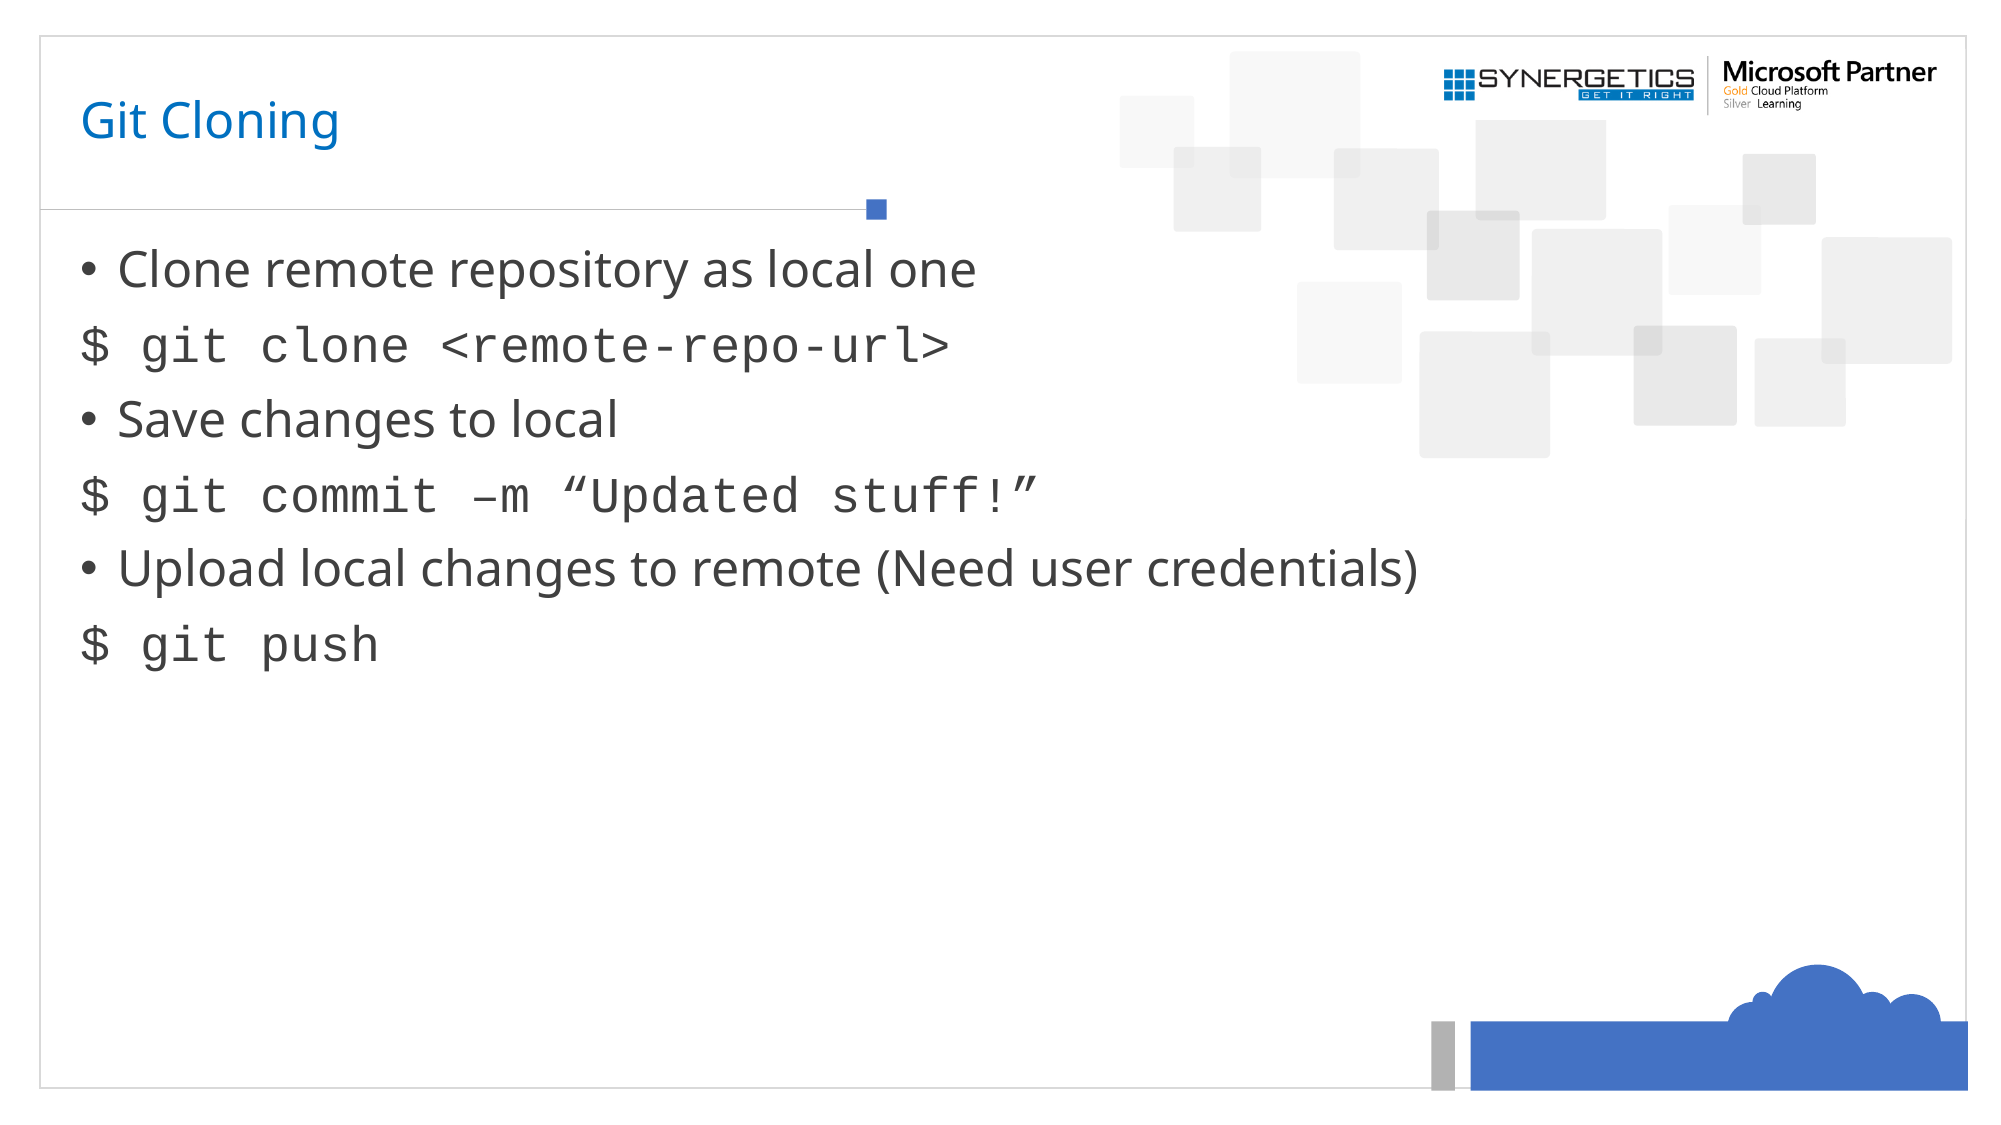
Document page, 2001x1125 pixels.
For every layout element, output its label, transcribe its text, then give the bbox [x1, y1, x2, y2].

list Clone remote repository as local one $ git clone <remote-repo-url> Save changes to local $ git commit –m “Updated stuff!” Upload local changes to remote (Need user credentials) $ git push [64, 236, 1932, 1065]
title Git Cloning [64, 59, 1932, 186]
picture [1431, 48, 1955, 120]
